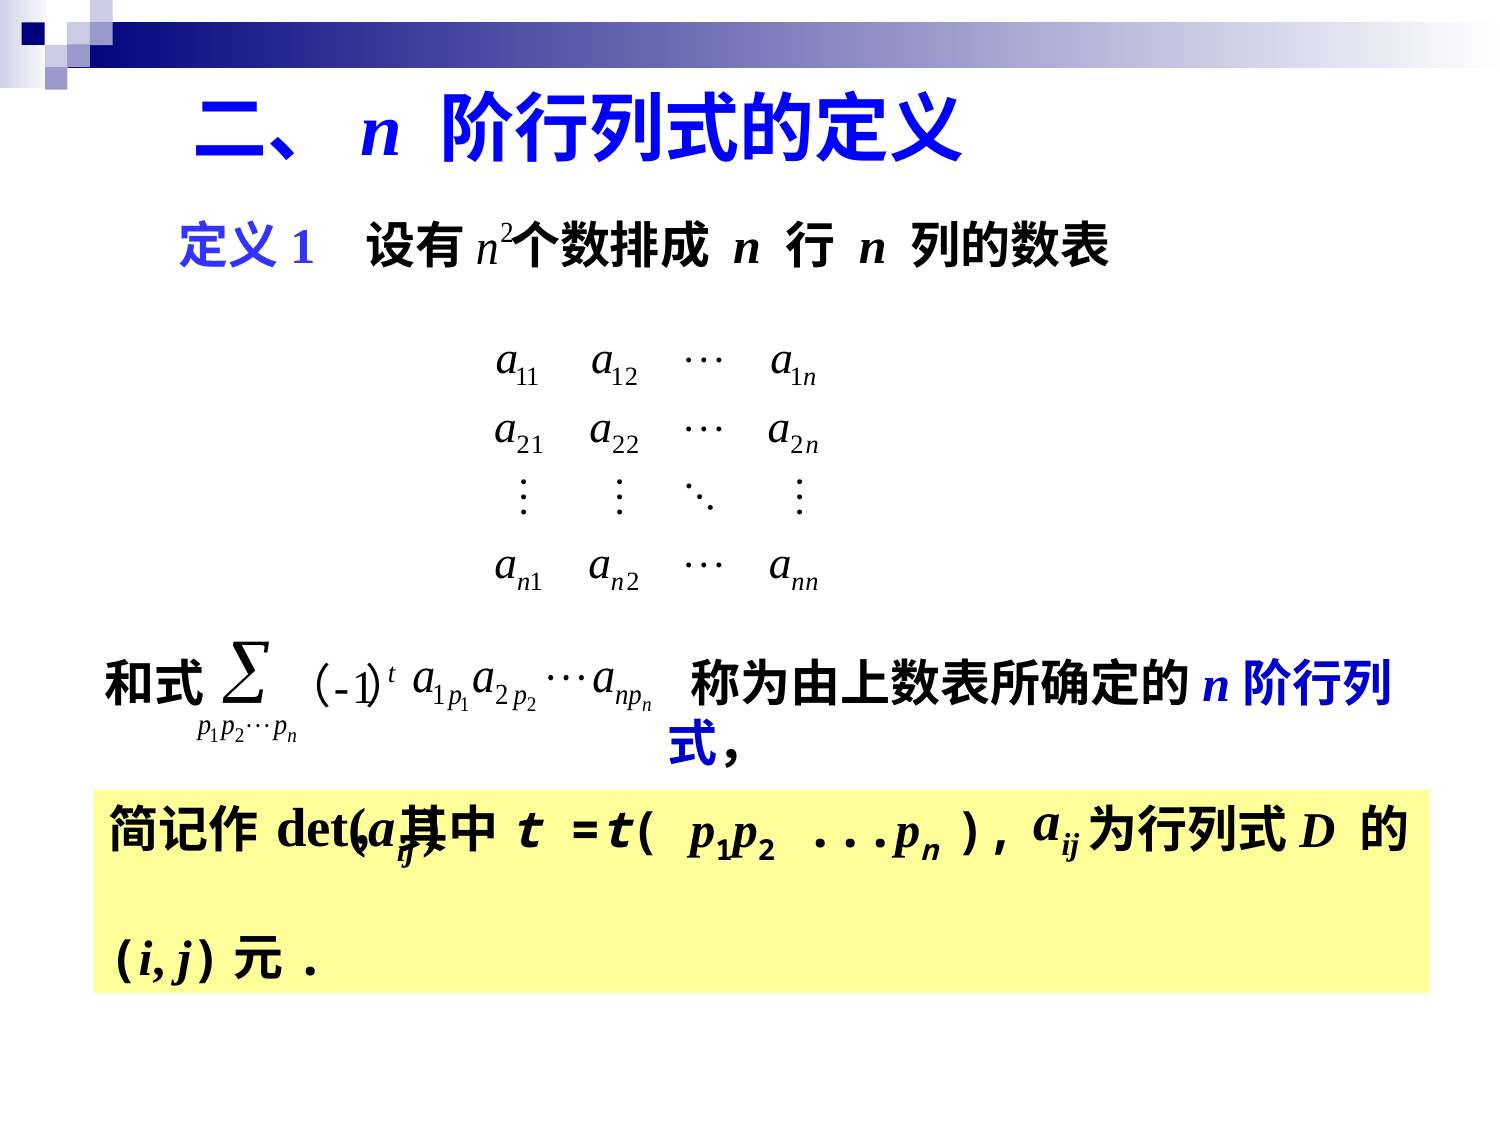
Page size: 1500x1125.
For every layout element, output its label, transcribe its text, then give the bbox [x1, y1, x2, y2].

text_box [310, 651, 405, 716]
text_box [70, 767, 848, 843]
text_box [486, 327, 833, 602]
text_box 二、n 阶行列式的定义 [74, 12, 1425, 238]
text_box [468, 210, 523, 278]
text_box 定义1 设有 个数排成 n 行 n 列的数表 [72, 206, 1126, 282]
text_box 称为由上数表所确定的n阶行列式， [652, 644, 1430, 780]
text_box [187, 632, 307, 754]
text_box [404, 641, 663, 722]
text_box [1025, 784, 1091, 873]
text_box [269, 791, 453, 880]
text_box 和式 [66, 644, 182, 720]
text_box 简记作 ，其中t =t( p1p2 ...pn ), 为行列式D 的 (i, j)元. [93, 790, 1430, 994]
